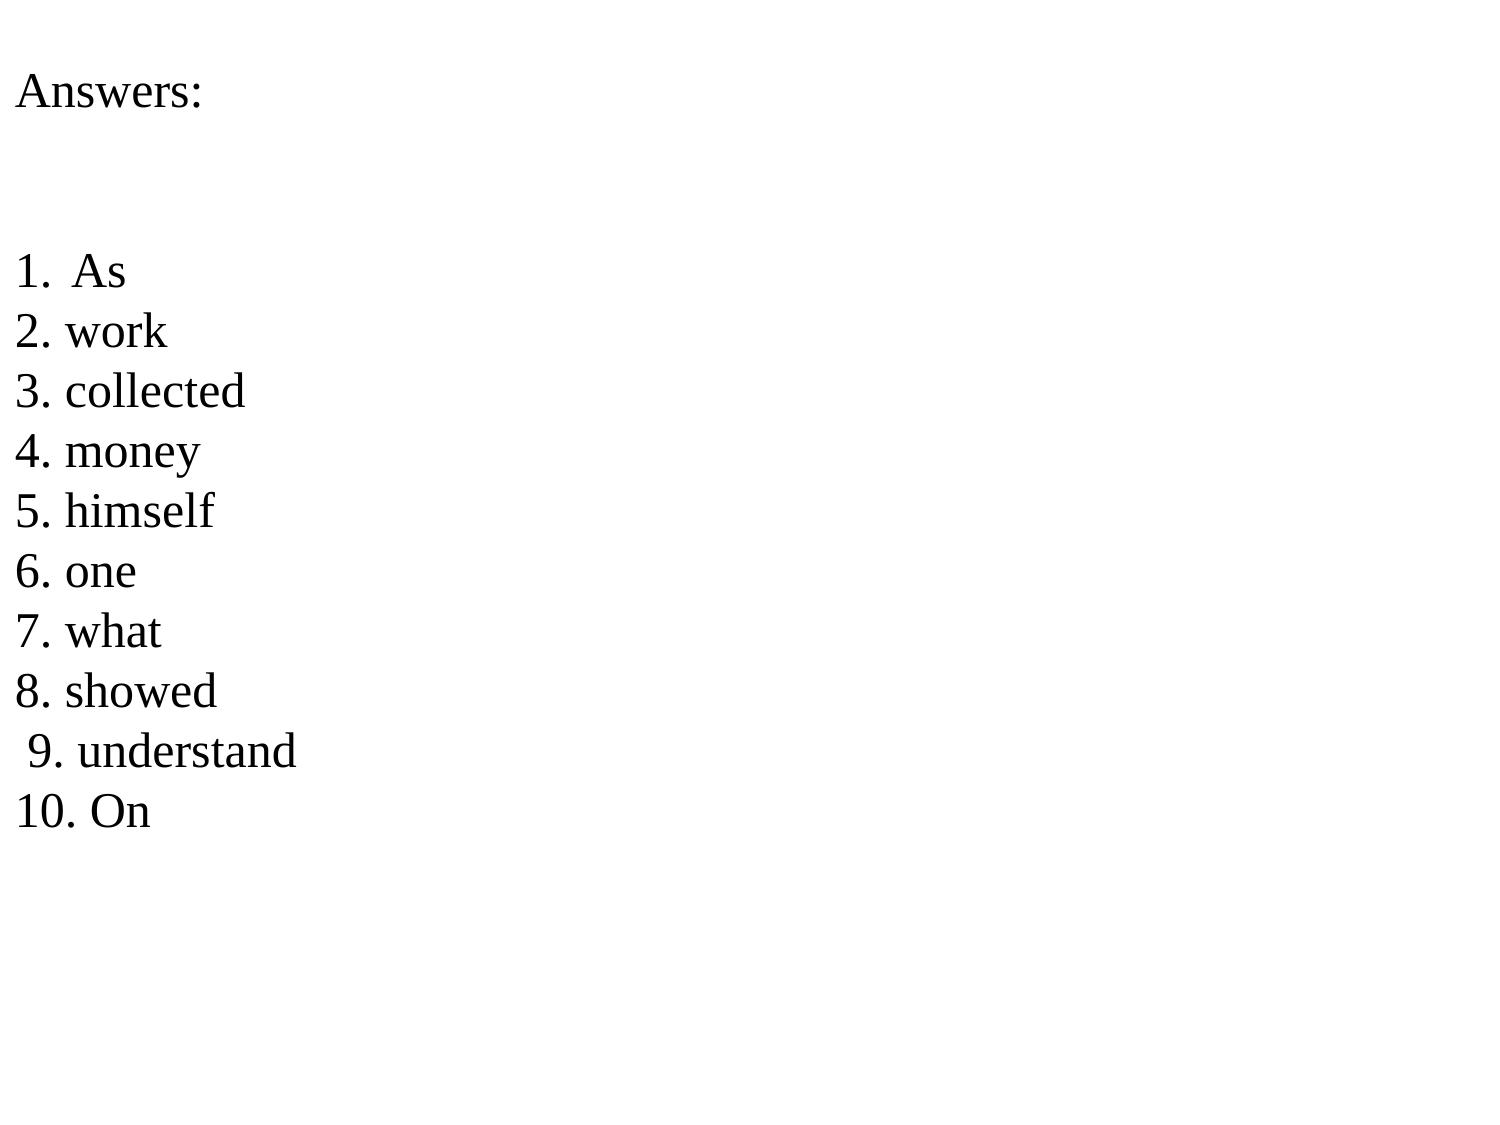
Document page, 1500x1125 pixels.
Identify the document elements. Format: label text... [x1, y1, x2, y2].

text_box Answers: As 2. work 3. collected 4. money 5. himself 6. one 7. what 8. showed 9. understand 10. On [0, 49, 1500, 905]
